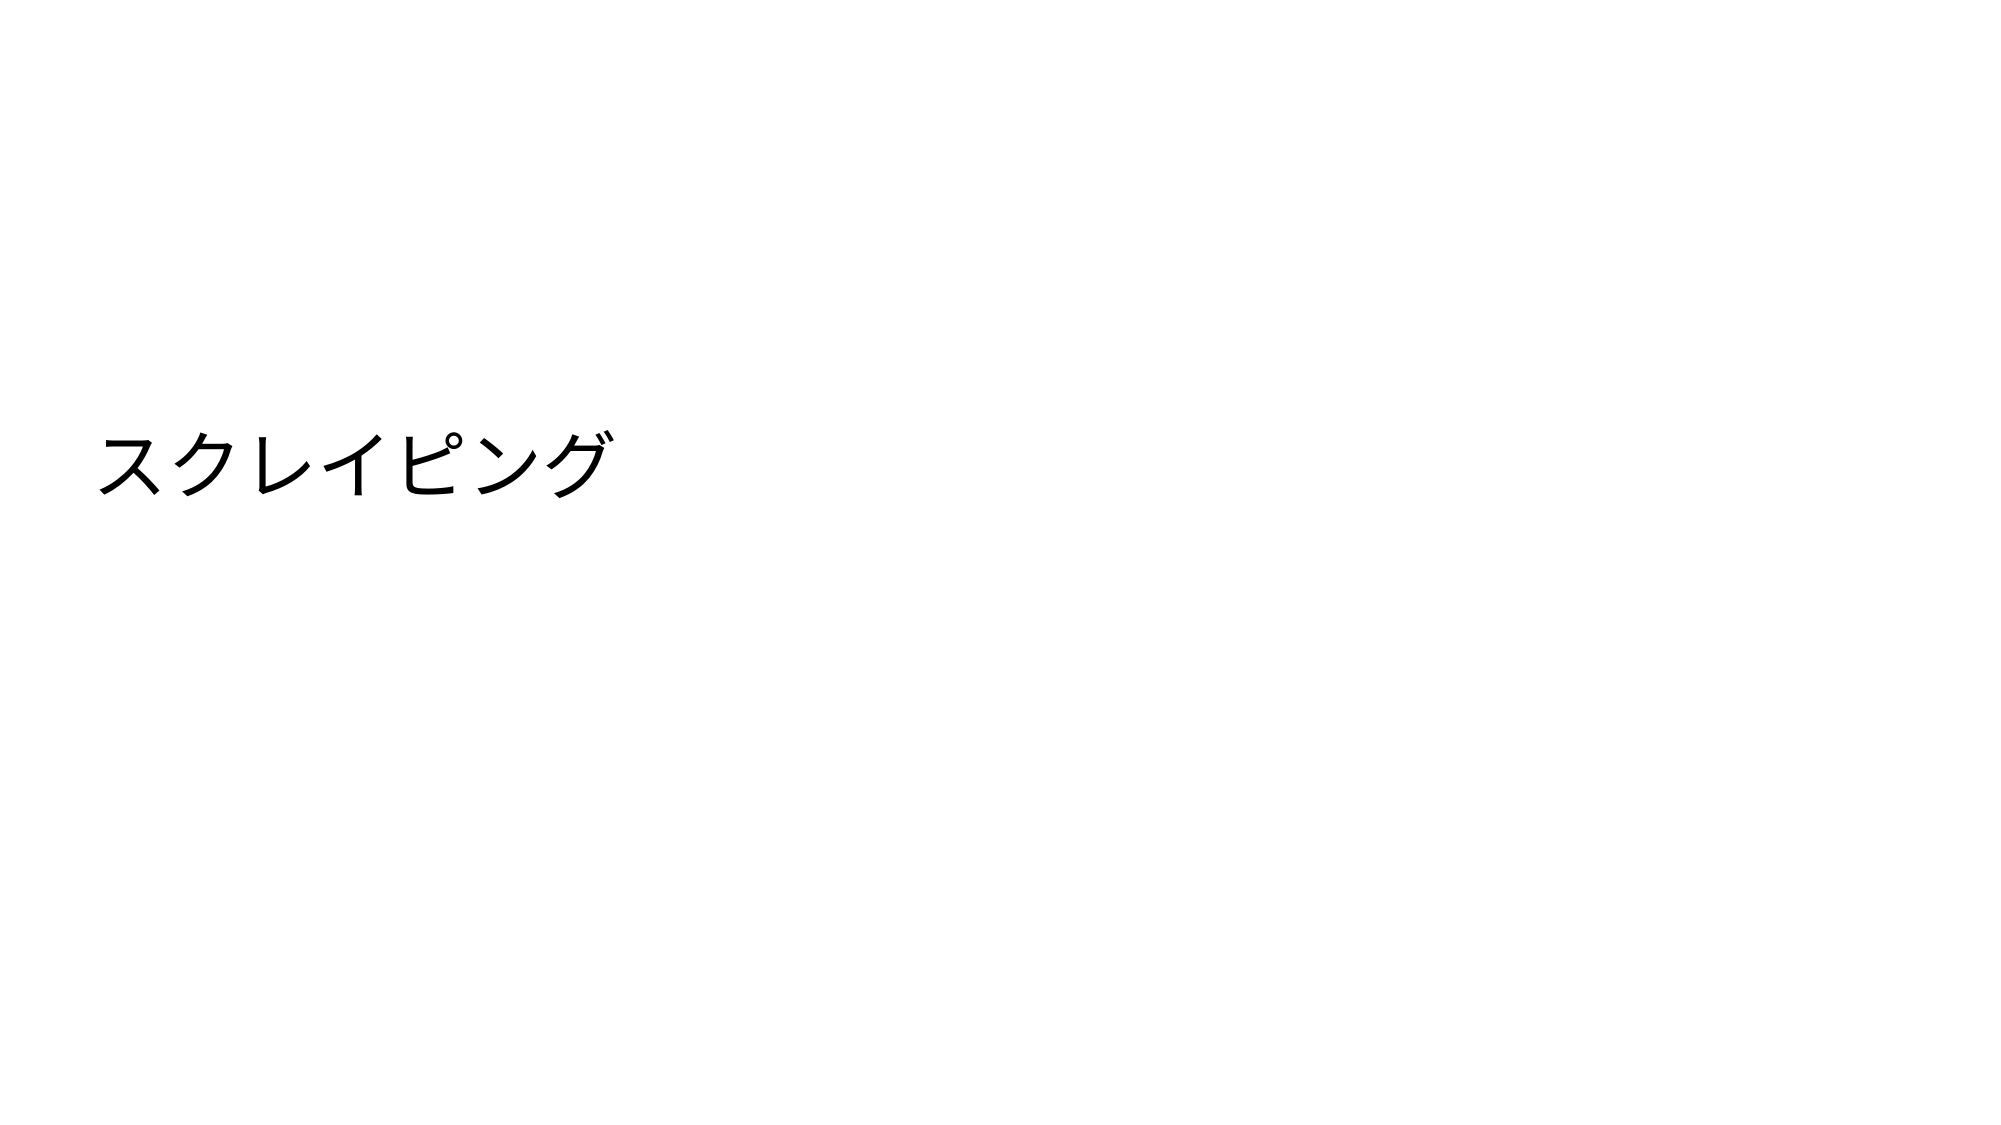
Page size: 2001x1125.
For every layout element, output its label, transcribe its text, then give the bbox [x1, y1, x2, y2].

text_box スクレイピング [77, 411, 633, 517]
